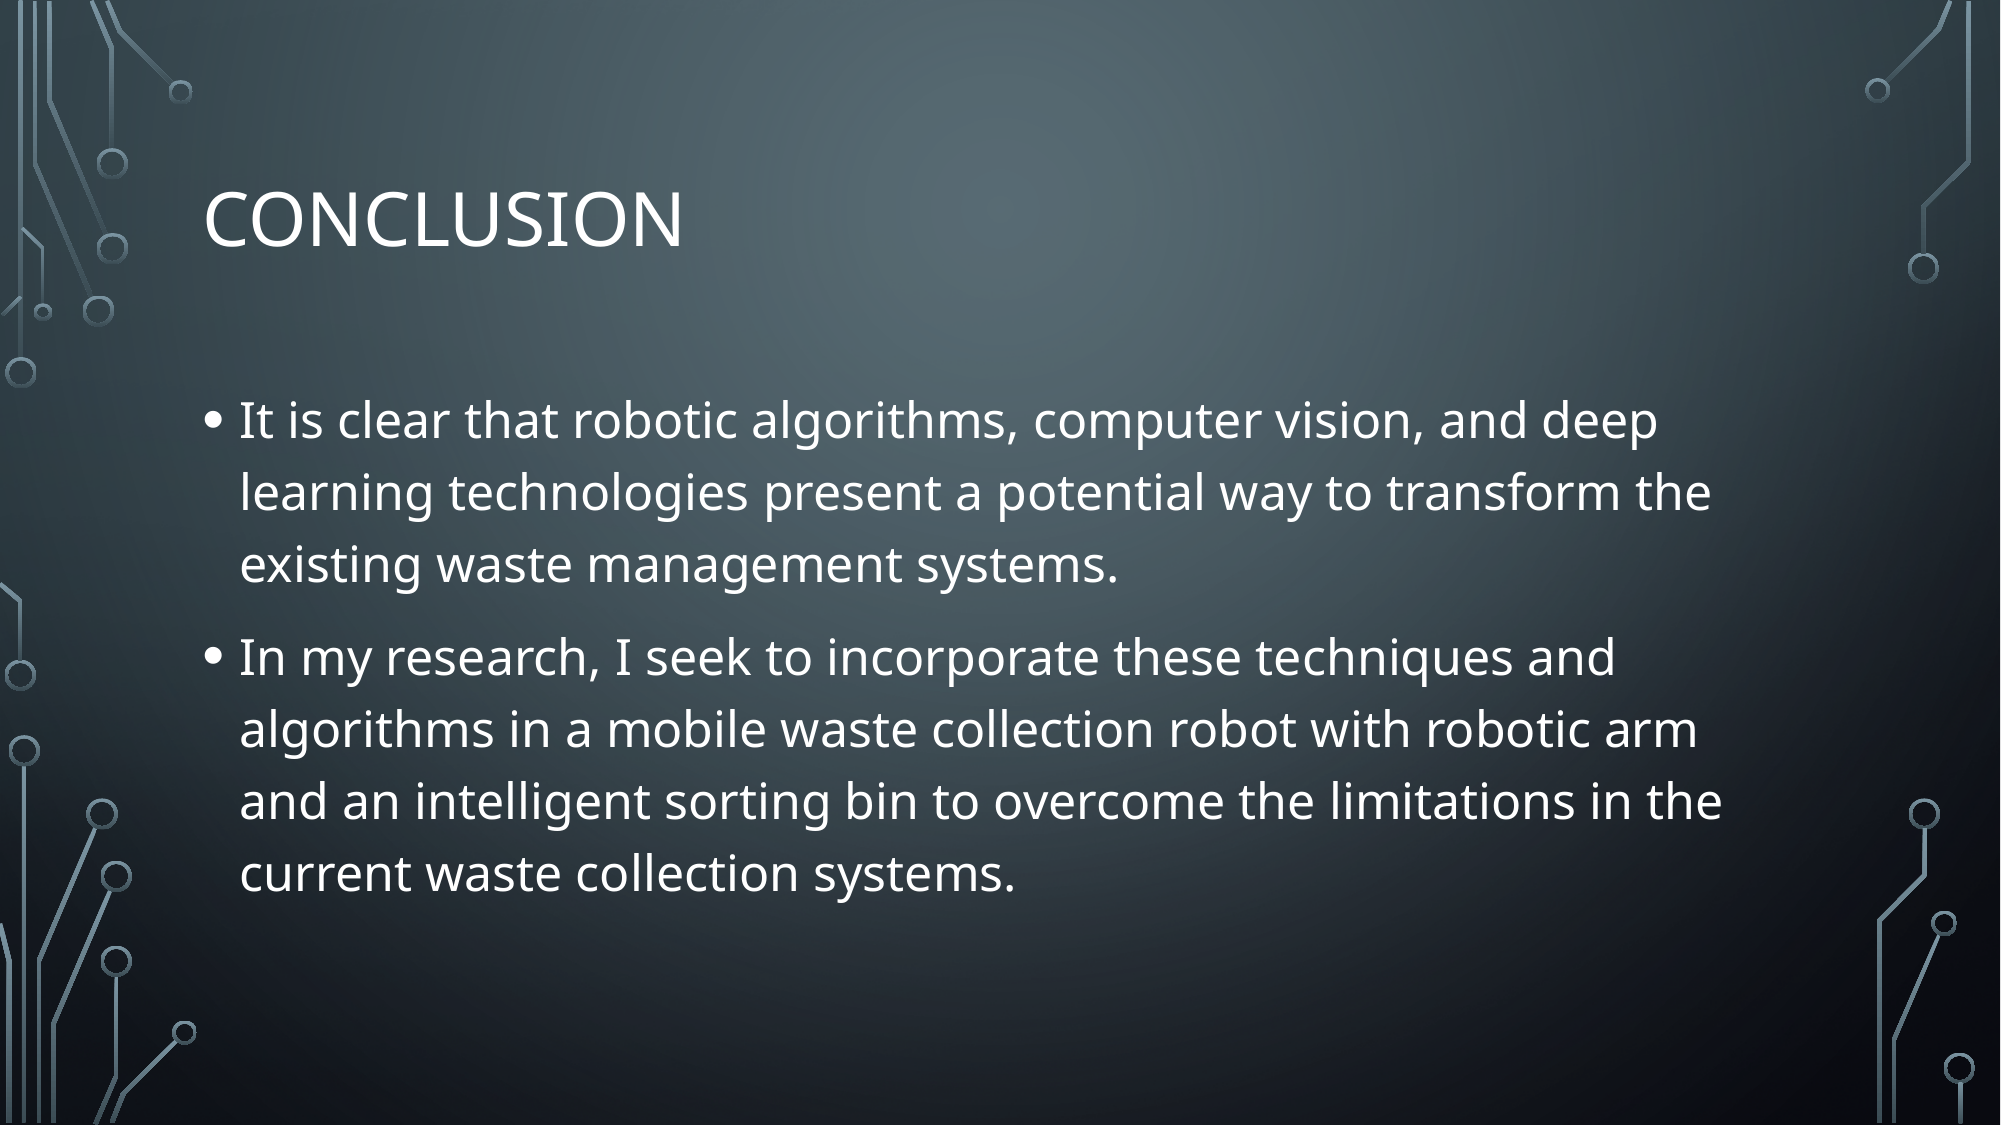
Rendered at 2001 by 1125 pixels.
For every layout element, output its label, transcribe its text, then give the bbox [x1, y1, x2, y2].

list It is clear that robotic algorithms, computer vision, and deep learning technologies present a potential way to transform the existing waste management systems. In my research, I seek to incorporate these techniques and algorithms in a mobile waste collection robot with robotic arm and an intelligent sorting bin to overcome the limitations in the current waste collection systems. [187, 369, 1813, 950]
title CONCLUSION [187, 101, 1813, 344]
